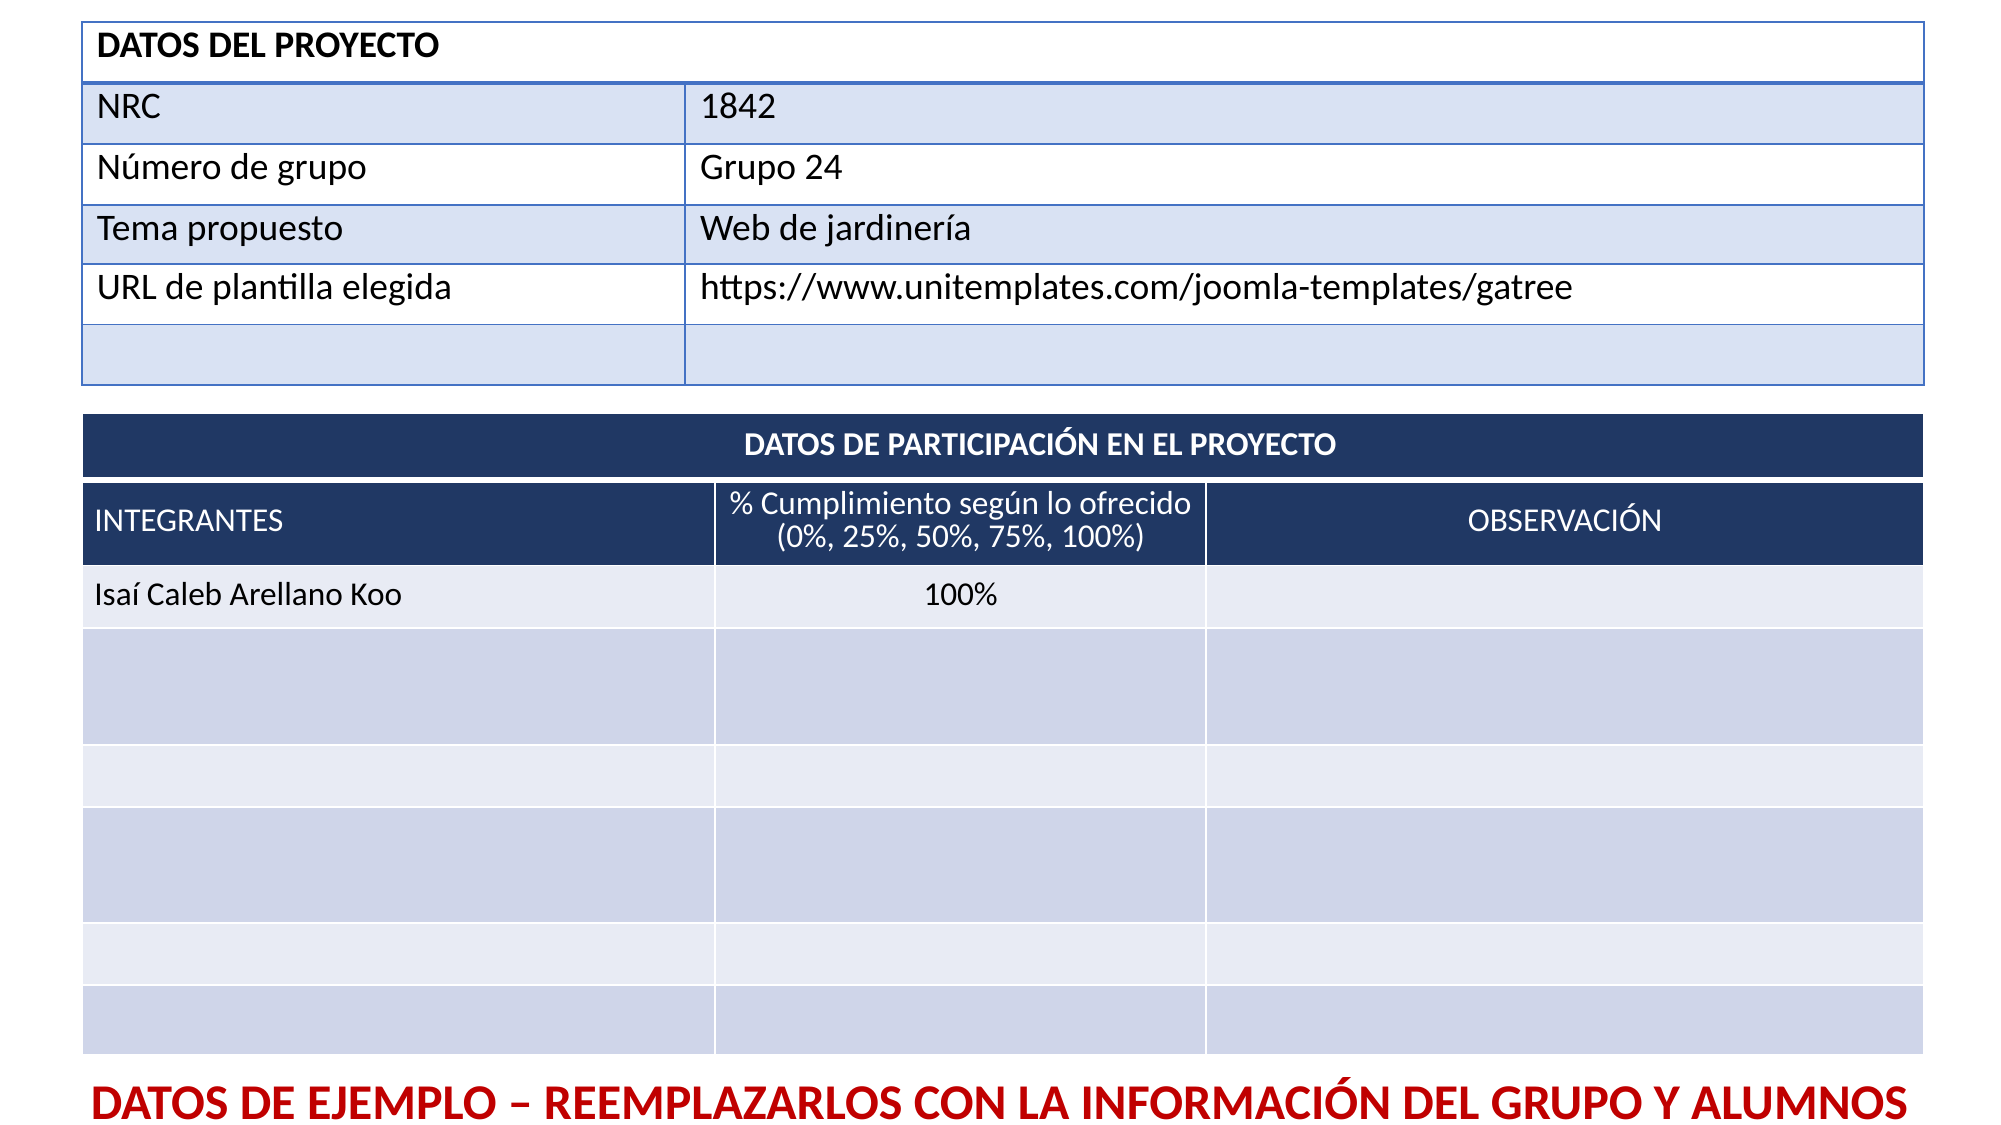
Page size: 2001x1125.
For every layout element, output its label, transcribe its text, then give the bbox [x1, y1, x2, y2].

table_cell 100% [716, 566, 1205, 627]
table_cell Tema propuesto [83, 206, 684, 263]
table_cell [83, 924, 714, 984]
table_cell [1207, 746, 1923, 806]
table_cell [1207, 566, 1923, 627]
table_cell [686, 325, 1923, 384]
table_cell 1842 [686, 85, 1923, 143]
table_cell [1207, 808, 1923, 922]
table_cell [716, 629, 1205, 744]
table_cell [716, 924, 1205, 984]
table_cell [83, 746, 714, 806]
table_header DATOS DE PARTICIPACIÓN EN EL PROYECTO [83, 414, 1923, 477]
table_cell OBSERVACIÓN [1207, 483, 1923, 565]
table_cell URL de plantilla elegida [83, 265, 684, 324]
table_cell [716, 808, 1205, 922]
table_cell Número de grupo [83, 145, 684, 204]
table_cell [83, 808, 714, 922]
table_cell [716, 746, 1205, 806]
table_cell [1207, 629, 1923, 744]
table_header DATOS DEL PROYECTO [83, 23, 1923, 81]
table_cell https://www.unitemplates.com/joomla-templates/gatree [686, 265, 1923, 324]
table_cell [1207, 986, 1923, 1054]
table_cell % Cumplimiento según lo ofrecido (0%, 25%, 50%, 75%, 100%) [716, 483, 1205, 565]
table_cell [83, 629, 714, 744]
table_cell NRC [83, 85, 684, 143]
table_cell Web de jardinería [686, 206, 1923, 263]
table_cell [83, 325, 684, 384]
table_cell [1207, 924, 1923, 984]
table_cell [716, 986, 1205, 1054]
text_box DATOS DE EJEMPLO – REEMPLAZARLOS CON LA INFORMACIÓN DEL GRUPO Y ALUMNOS [0, 1062, 2000, 1125]
table_cell Grupo 24 [686, 145, 1923, 204]
table_cell INTEGRANTES [83, 483, 714, 565]
table_cell [83, 986, 714, 1054]
table_cell Isaí Caleb Arellano Koo [83, 566, 714, 627]
